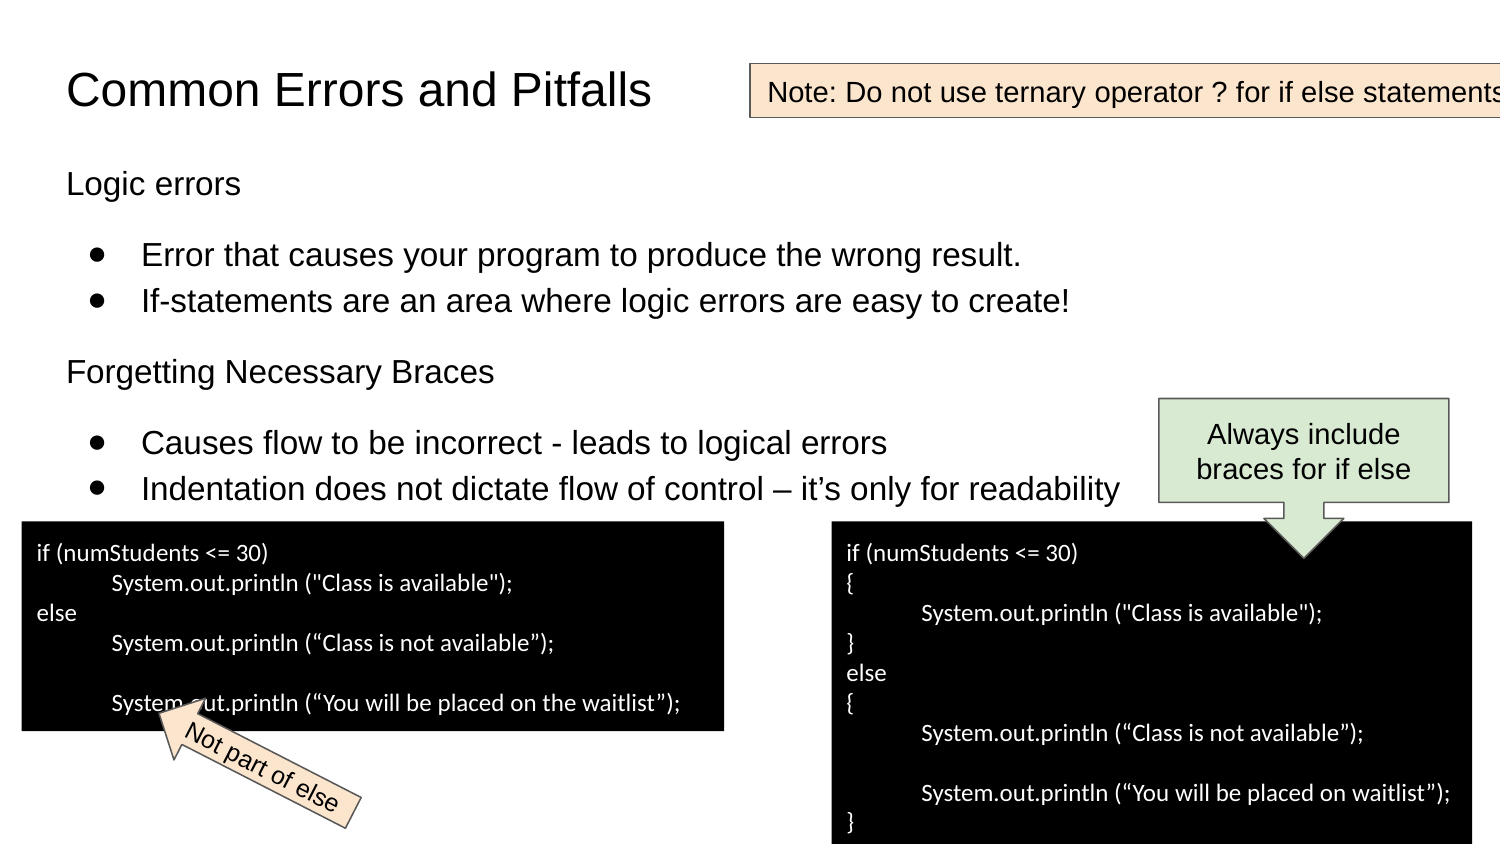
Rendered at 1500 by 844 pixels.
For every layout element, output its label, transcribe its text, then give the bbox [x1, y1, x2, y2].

list Logic errors Error that causes your program to produce the wrong result. If-statements are an area where logic errors are easy to create! Forgetting Necessary Braces Causes flow to be incorrect - leads to logical errors Indentation does not dictate flow of control – it’s only for readability [51, 141, 1449, 703]
text_box if (numStudents <= 30) { System.out.println ("Class is available"); } else { System.out.println (“Class is not available”); System.out.println (“You will be placed on waitlist”); } [831, 521, 1473, 844]
text_box Always include braces for if else [1158, 398, 1449, 559]
text_box Note: Do not use ternary operator ? for if else statements [750, 63, 1500, 118]
text_box Not part of else [158, 698, 362, 829]
text_box if (numStudents <= 30) System.out.println ("Class is available"); else System.out.println (“Class is not available”); System.out.println (“You will be placed on the waitlist”); [21, 521, 725, 732]
title Common Errors and Pitfalls [51, 43, 1449, 138]
